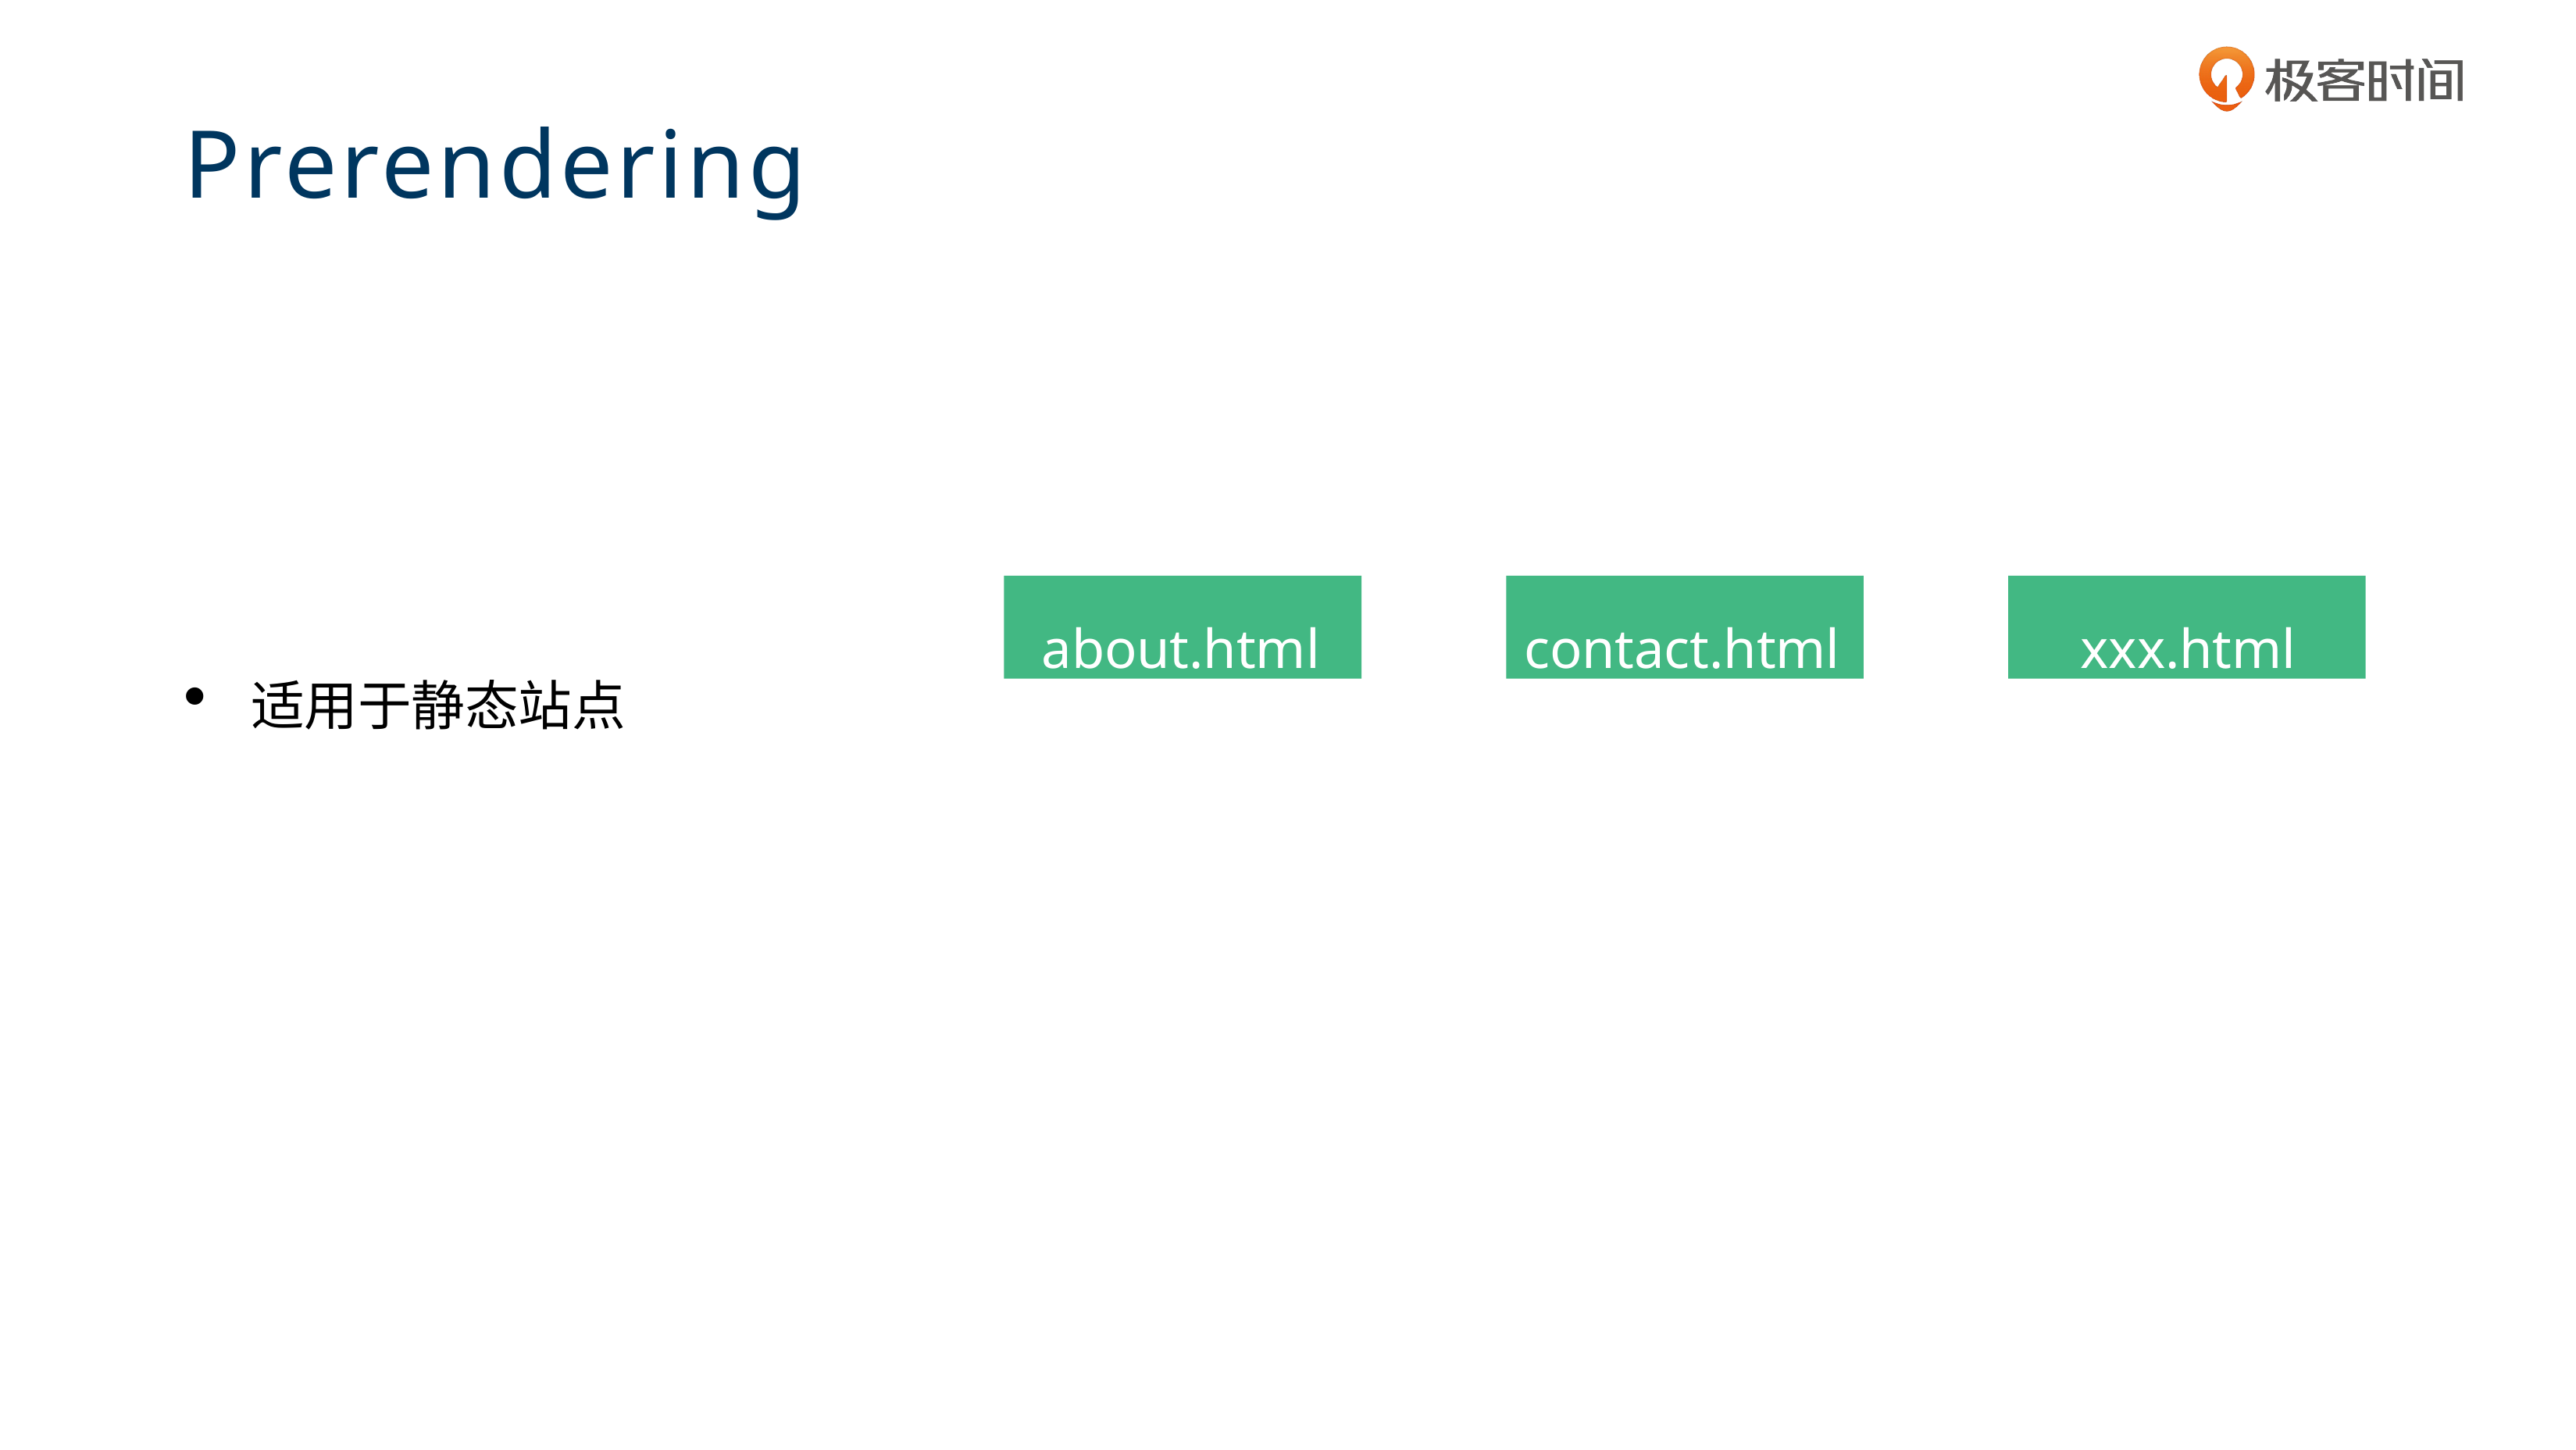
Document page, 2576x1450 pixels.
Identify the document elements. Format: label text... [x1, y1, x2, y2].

text_box 适用于静态站点 [182, 670, 629, 736]
text_box xxx.html [2008, 575, 2366, 679]
picture [2199, 46, 2463, 112]
text_box about.html [1004, 575, 1362, 679]
title Prerendering [182, 102, 816, 347]
text_box contact.html [1506, 575, 1864, 679]
